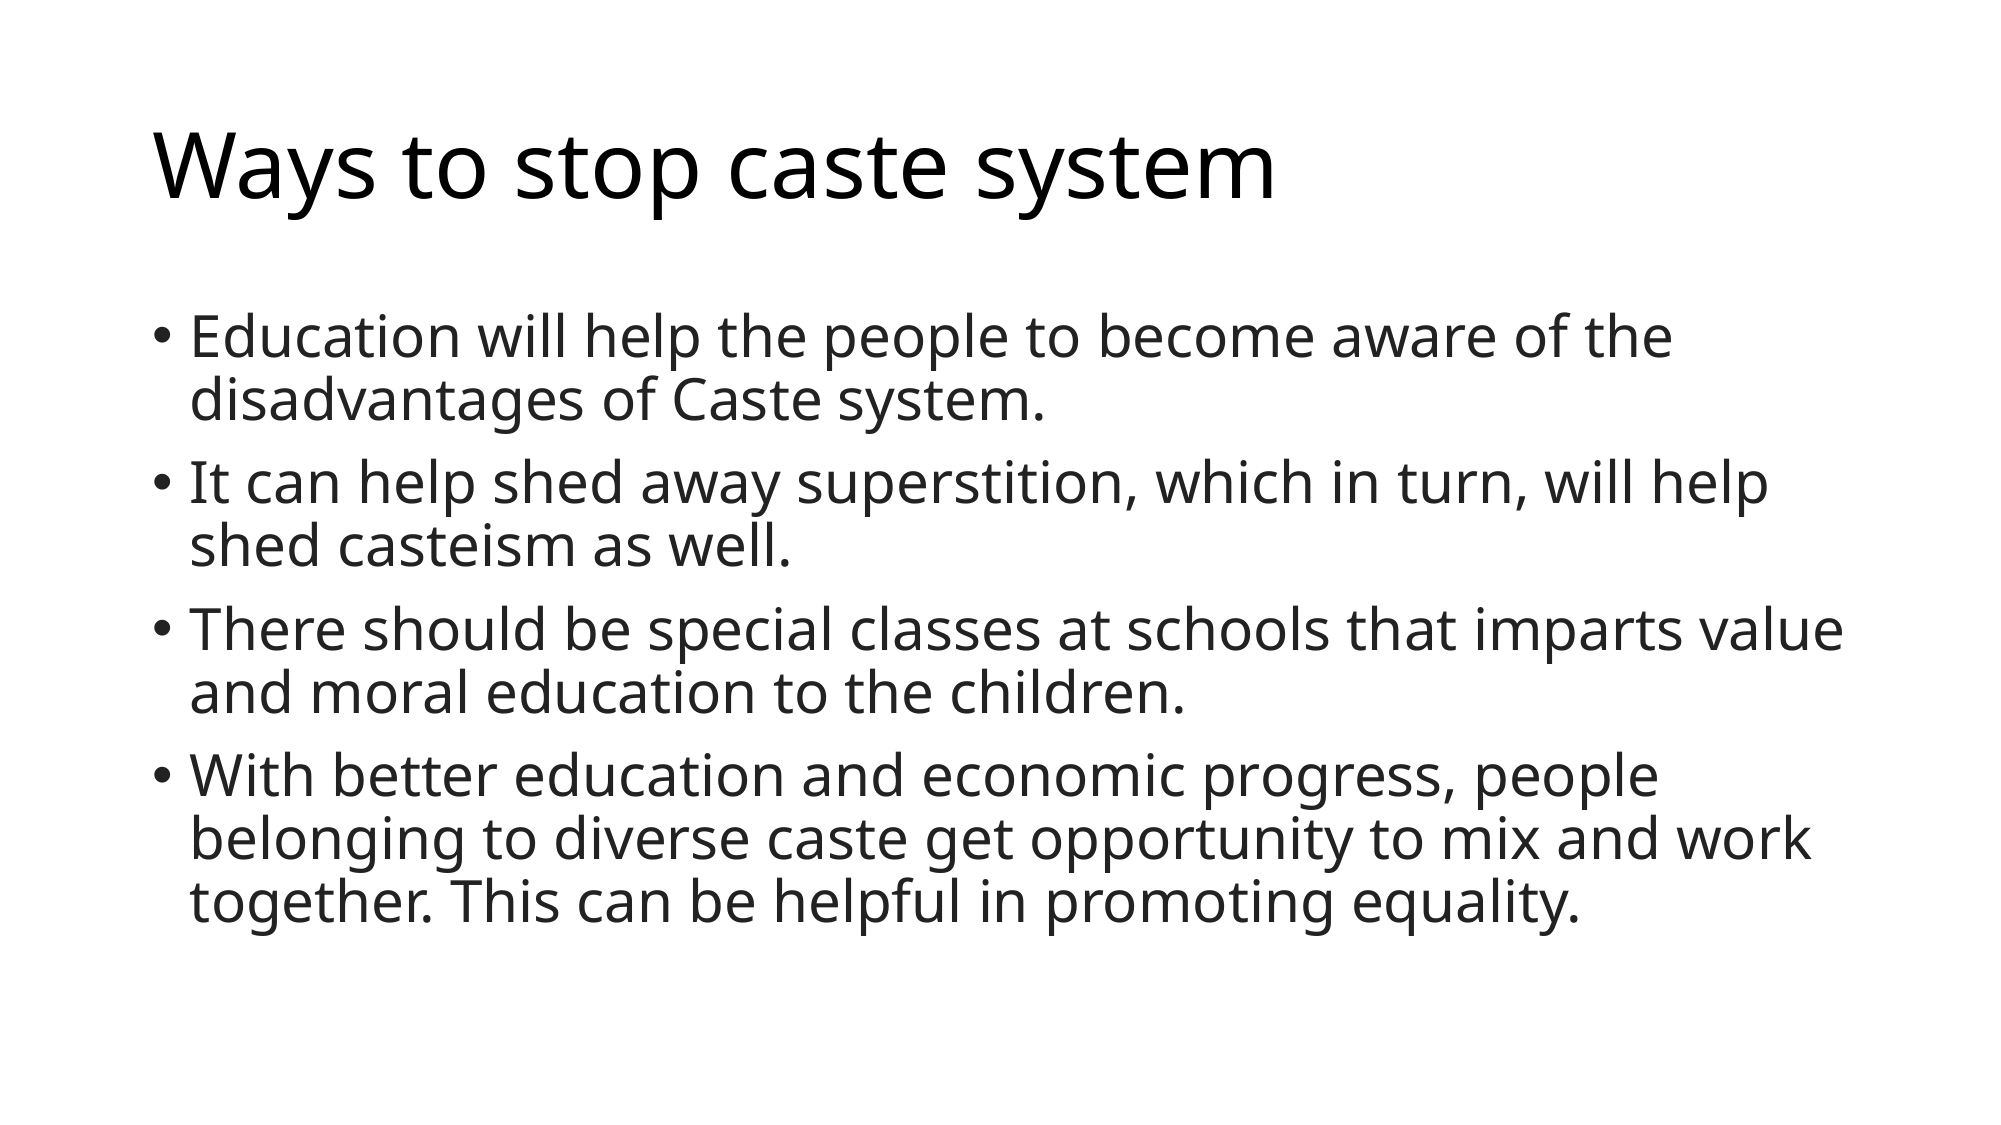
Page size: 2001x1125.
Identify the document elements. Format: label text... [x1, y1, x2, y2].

title Ways to stop caste system [137, 59, 1863, 278]
list Education will help the people to become aware of the disadvantages of Caste system. It can help shed away superstition, which in turn, will help shed casteism as well. There should be special classes at schools that imparts value and moral education to the children. With better education and economic progress, people belonging to diverse caste get opportunity to mix and work together. This can be helpful in promoting equality. [137, 299, 1863, 1014]
